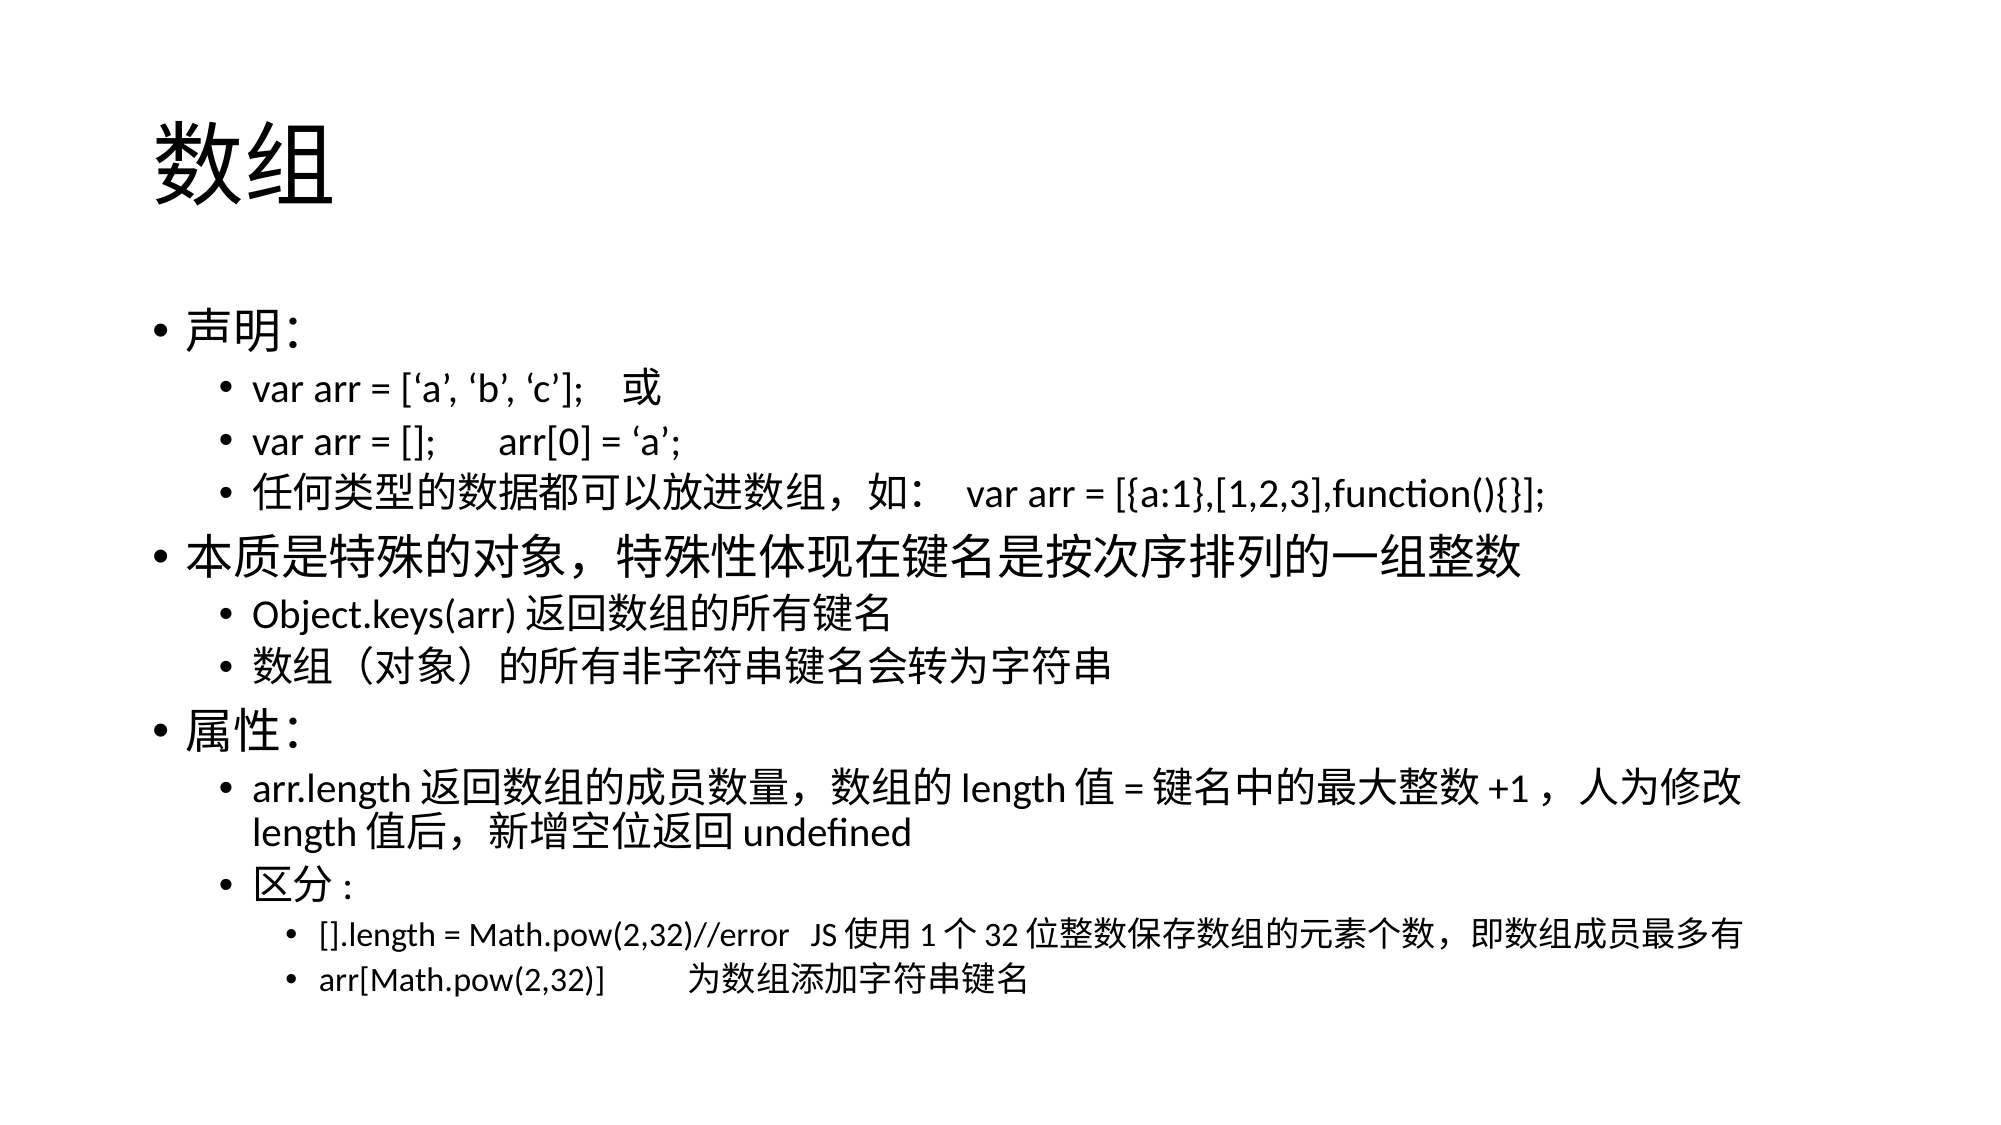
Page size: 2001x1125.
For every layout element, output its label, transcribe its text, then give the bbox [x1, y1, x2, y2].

title 数组 [137, 59, 1863, 278]
